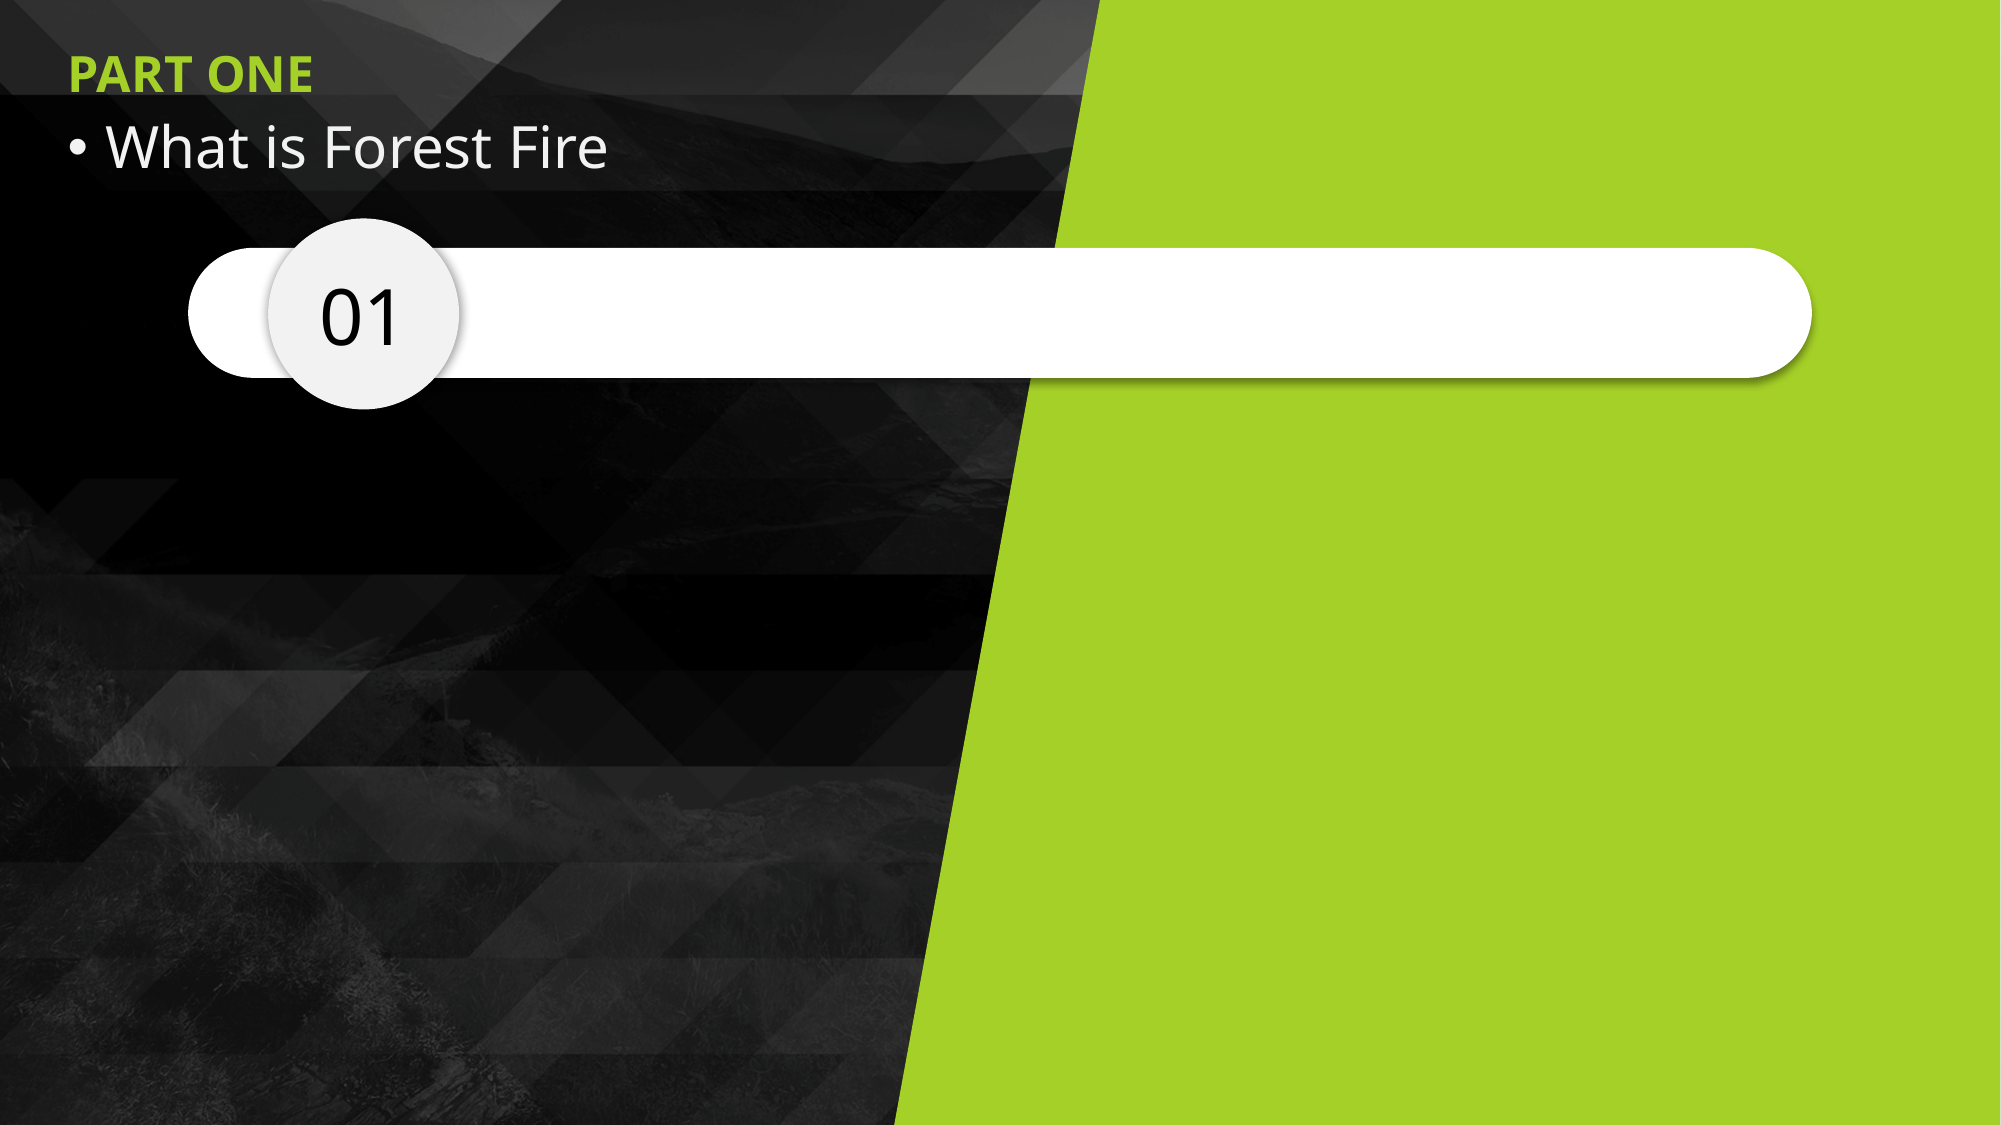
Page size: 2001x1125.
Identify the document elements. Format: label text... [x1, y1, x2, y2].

text_box What is Forest Fire [52, 110, 629, 198]
text_box 01 [267, 217, 461, 411]
text_box [444, 246, 1813, 379]
list PART ONE [52, 41, 630, 112]
text_box An uncontrolled fire in an area of combustible vegetation occurring in rural areas. [939, 377, 1756, 480]
text_box Definition [489, 180, 769, 256]
picture [0, 0, 1099, 1125]
text_box [187, 246, 286, 379]
